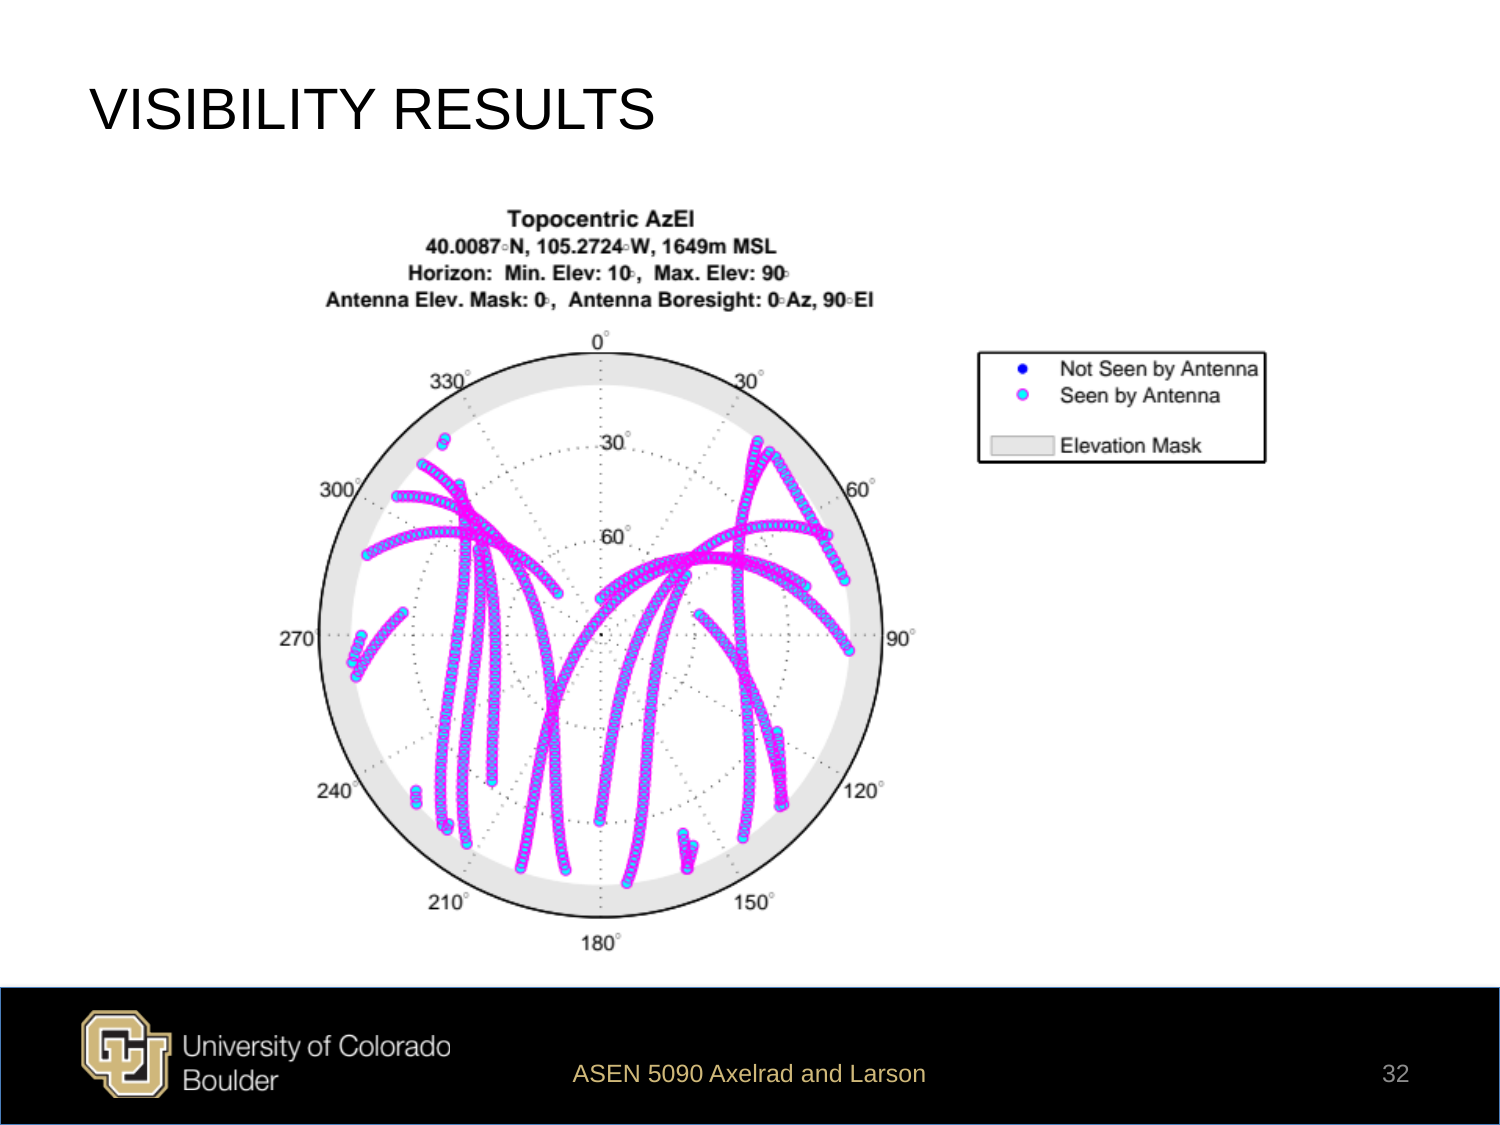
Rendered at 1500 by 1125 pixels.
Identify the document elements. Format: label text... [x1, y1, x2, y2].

picture [262, 191, 1286, 963]
footer ASEN 5090 Axelrad and Larson [512, 1042, 988, 1103]
text_box VISIBILITY RESULTS [74, 12, 1425, 200]
slide_number 32 [1074, 1042, 1425, 1103]
